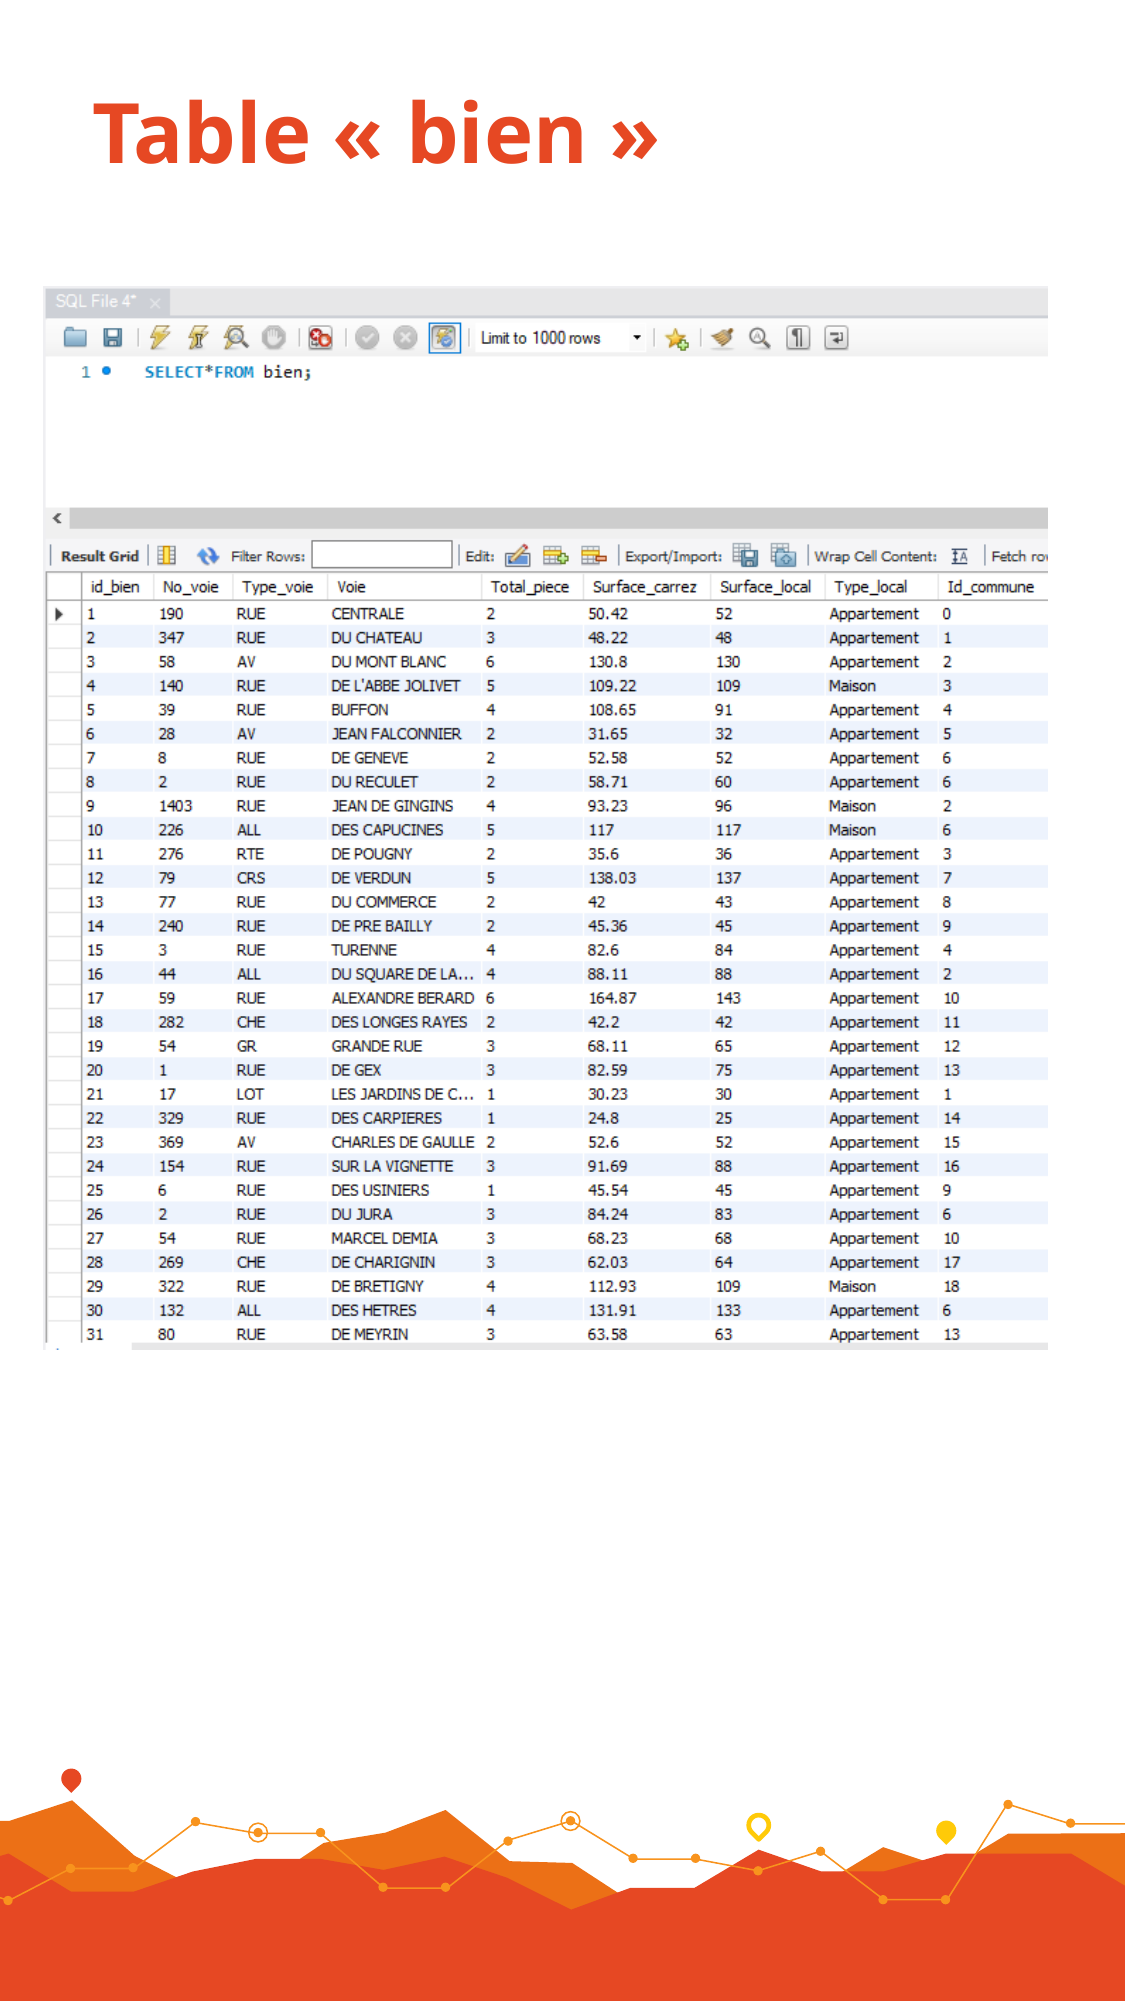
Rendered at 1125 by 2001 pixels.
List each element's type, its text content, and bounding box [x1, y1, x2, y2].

picture [43, 286, 1048, 1350]
title Table « bien » [77, 66, 1048, 208]
